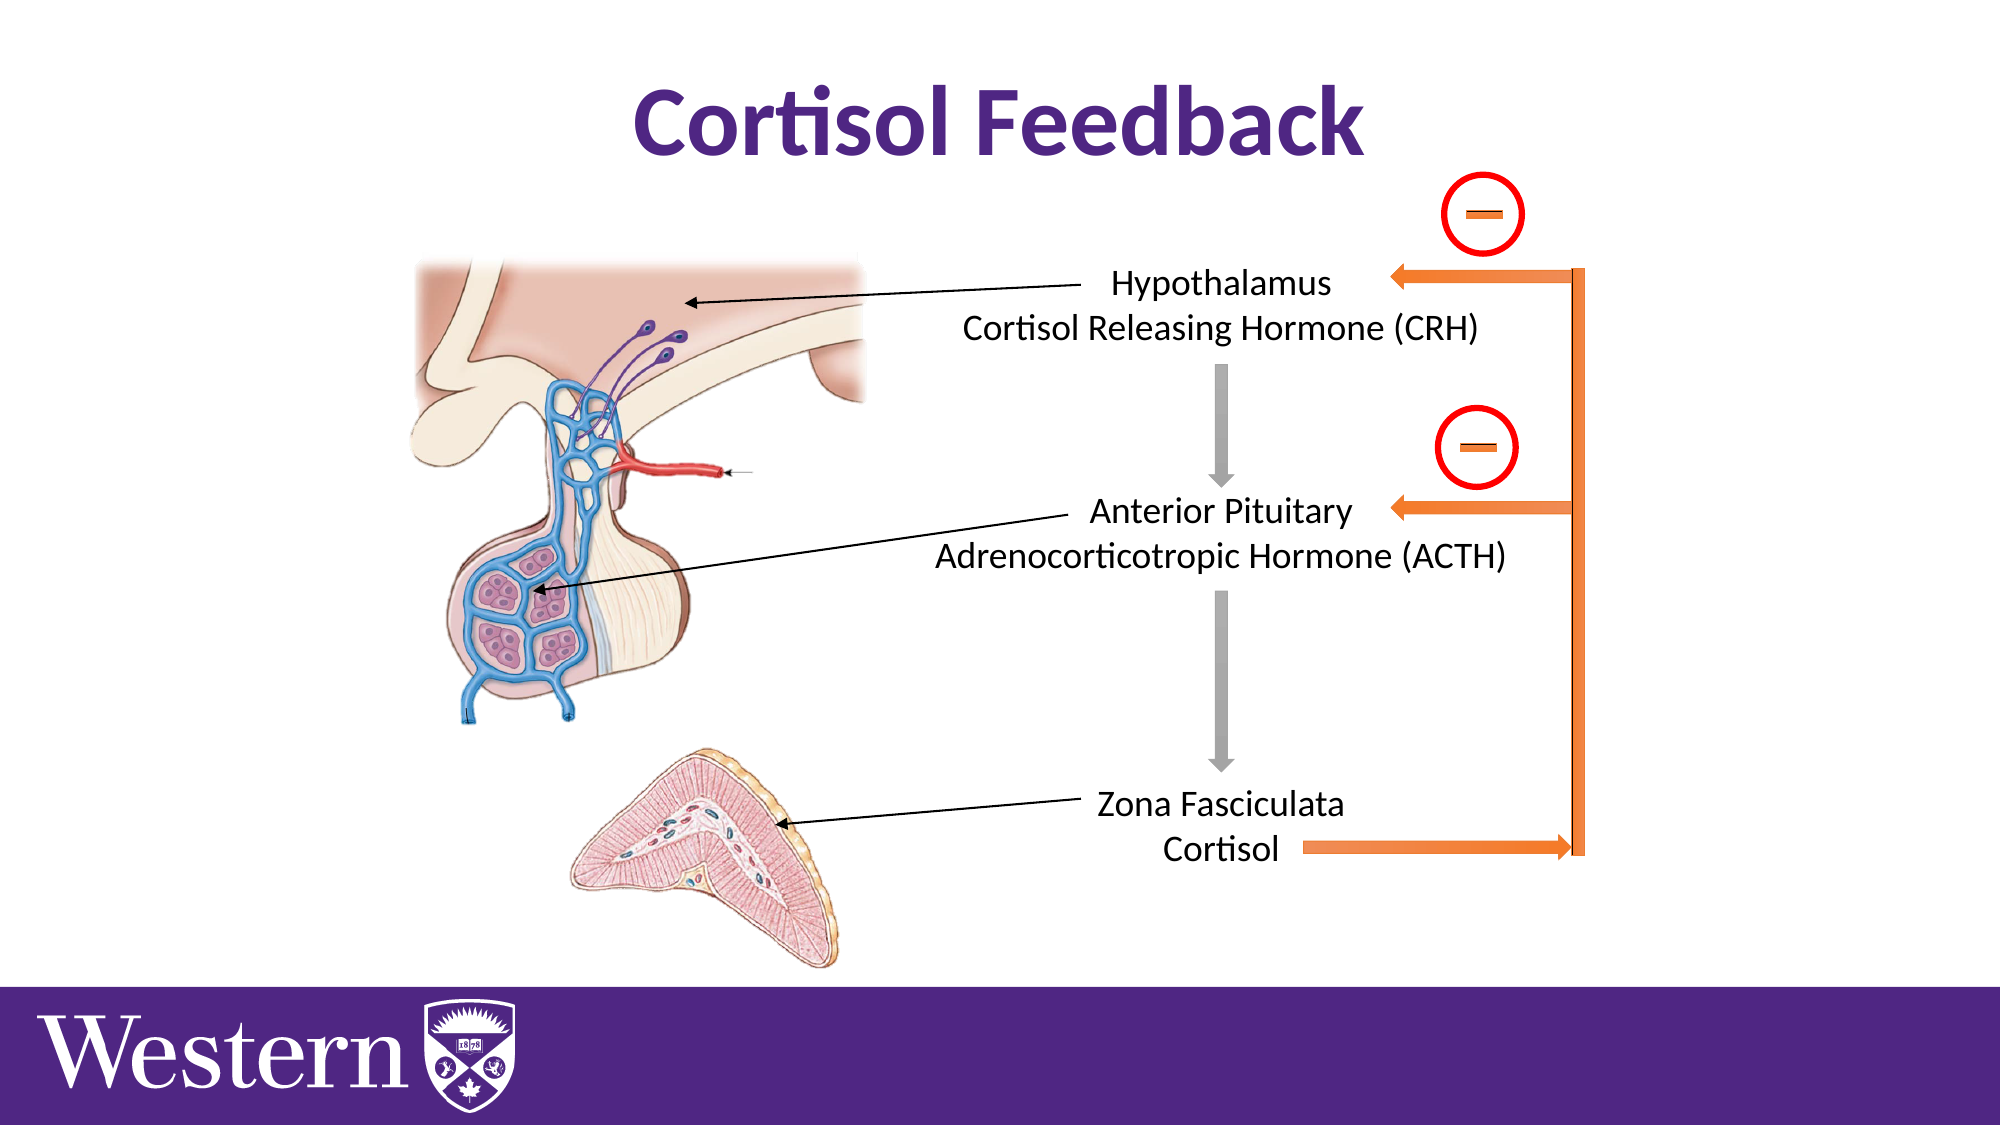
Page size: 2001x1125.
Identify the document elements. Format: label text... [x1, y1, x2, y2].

text_box [0, 986, 2000, 1125]
text_box Zona Fasciculata Cortisol [1082, 771, 1361, 877]
picture [37, 999, 515, 1113]
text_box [684, 284, 1081, 304]
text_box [775, 798, 1081, 825]
text_box Anterior Pituitary Adrenocorticotropic Hormone (ACTH) [930, 478, 1523, 584]
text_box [532, 514, 1069, 592]
text_box [1303, 833, 1572, 861]
text_box [1437, 407, 1517, 488]
text_box [1207, 590, 1235, 773]
text_box [1443, 174, 1523, 255]
text_box [1207, 364, 1235, 488]
text_box Hypothalamus Cortisol Releasing Hormone (CRH) [948, 250, 1495, 356]
text_box [1390, 494, 1571, 522]
text_box [1390, 263, 1573, 290]
picture [386, 252, 930, 1025]
text_box [1571, 268, 1585, 856]
title Cortisol Feedback [137, 32, 1863, 213]
